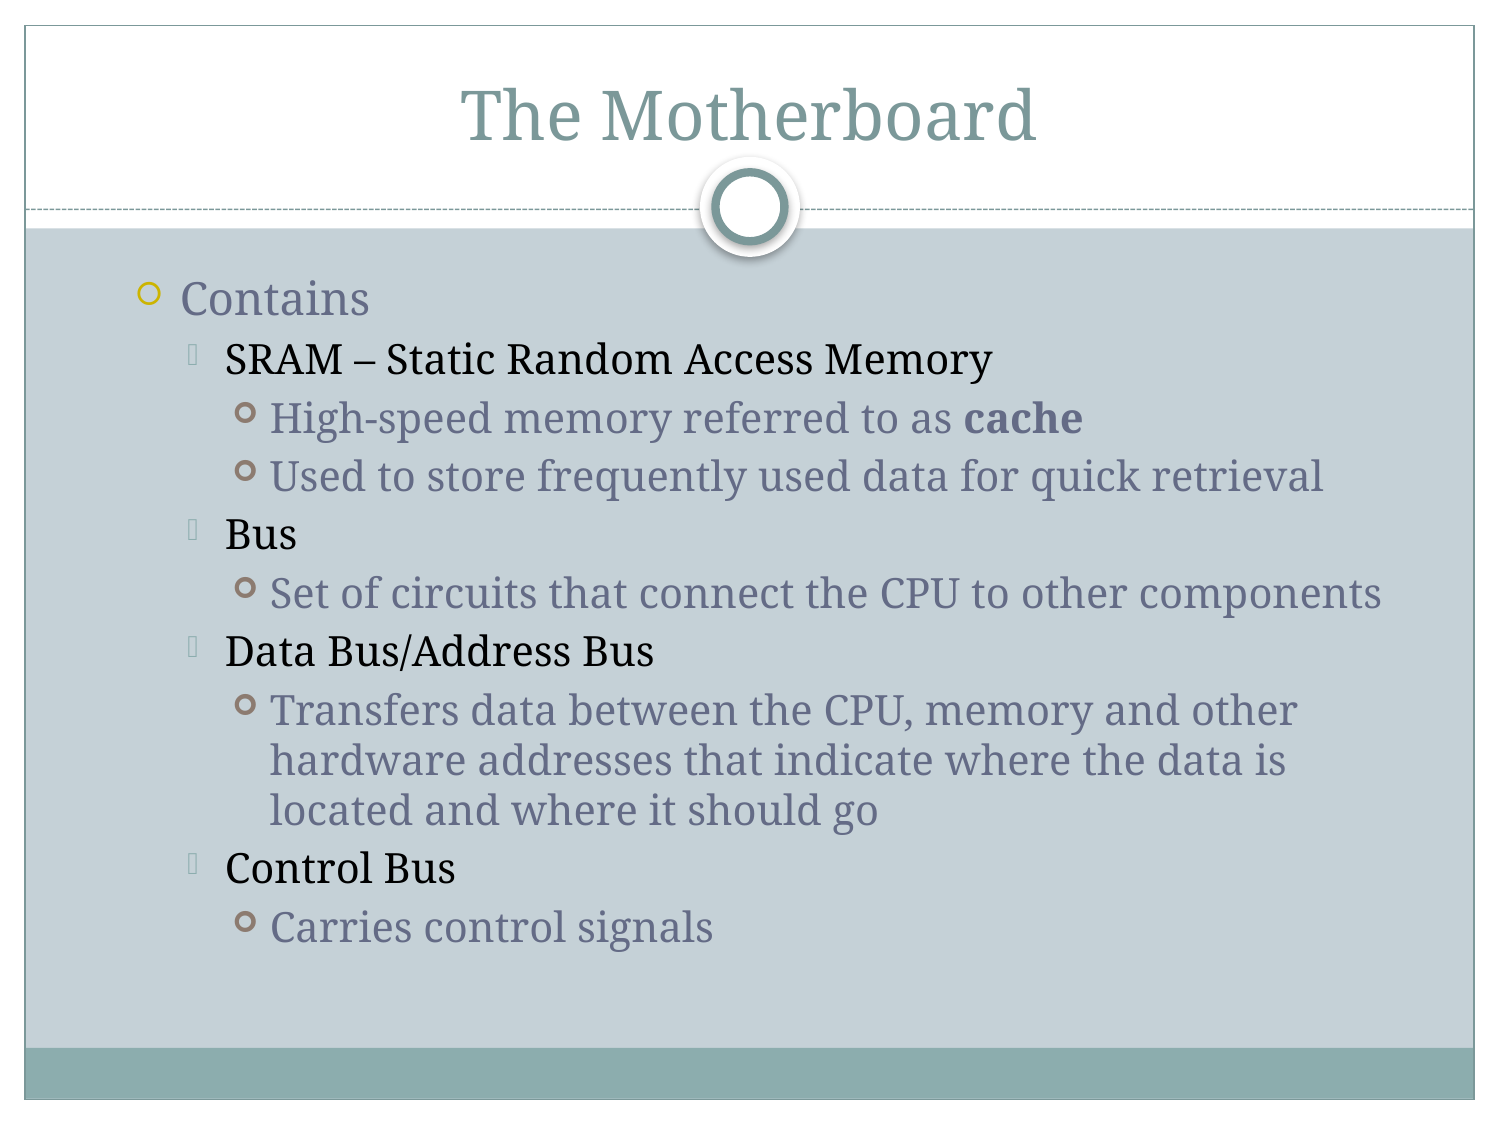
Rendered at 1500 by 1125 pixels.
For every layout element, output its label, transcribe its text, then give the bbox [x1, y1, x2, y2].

title The Motherboard [49, 37, 1450, 162]
list Contains SRAM – Static Random Access Memory High-speed memory referred to as cache Used to store frequently used data for quick retrieval Bus Set of circuits that connect the CPU to other components Data Bus/Address Bus Transfers data between the CPU, memory and other hardware addresses that indicate where the data is located and where it should go Control Bus Carries control signals [75, 262, 1425, 1088]
